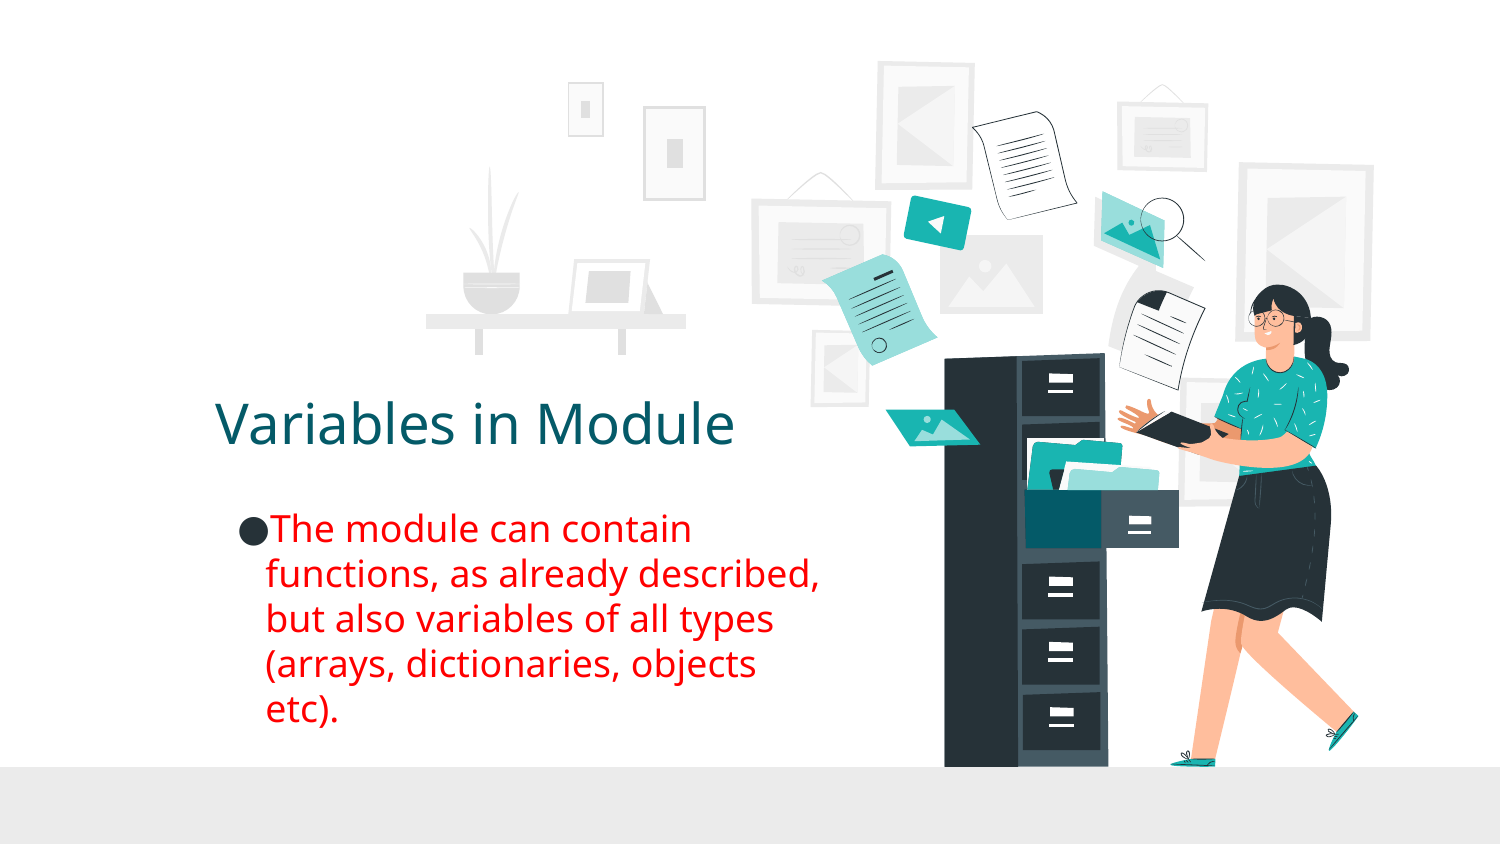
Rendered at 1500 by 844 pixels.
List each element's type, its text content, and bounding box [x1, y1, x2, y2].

title Variables in Module [127, 373, 752, 448]
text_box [821, 110, 1359, 767]
list The module can contain functions, as already described, but also variables of all types (arrays, dictionaries, objects etc). [222, 489, 816, 718]
